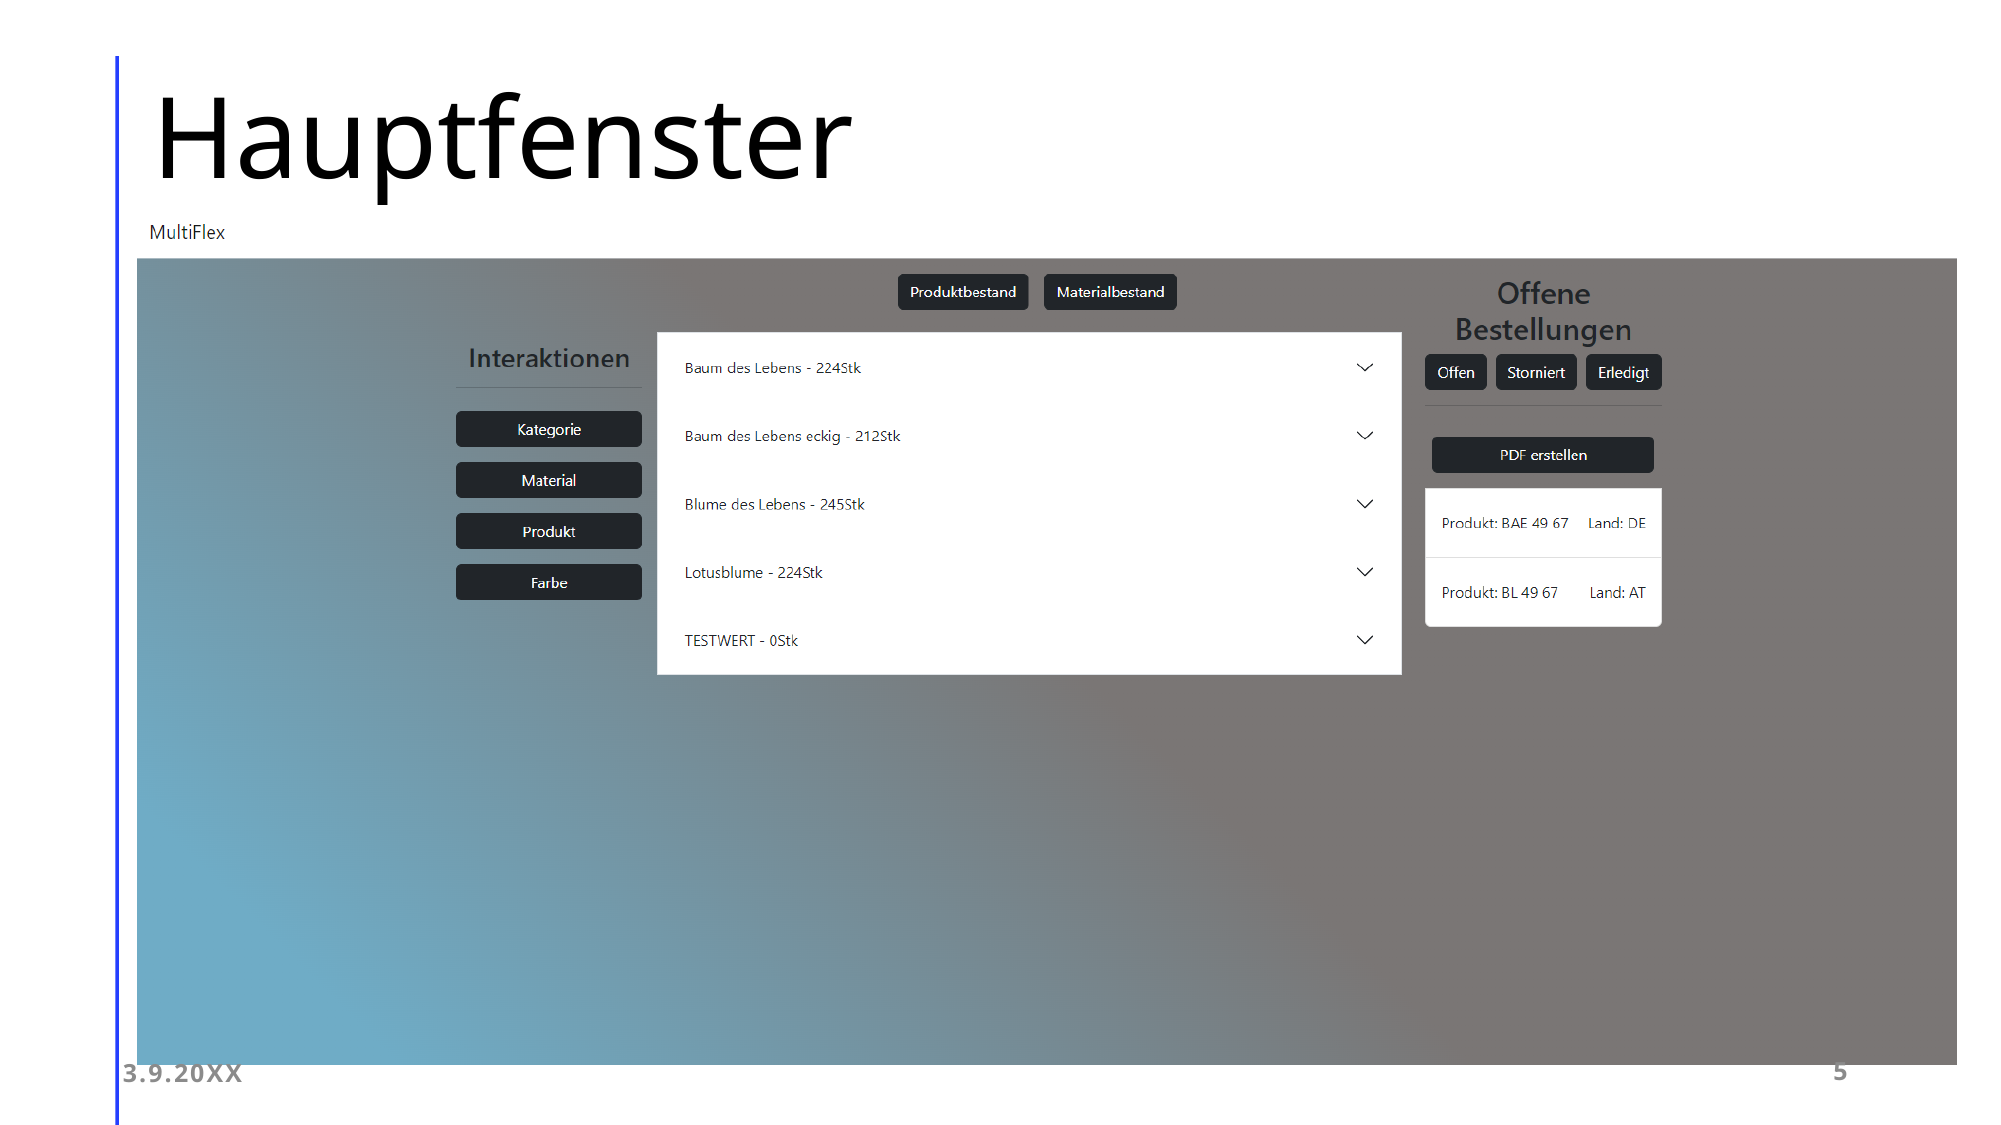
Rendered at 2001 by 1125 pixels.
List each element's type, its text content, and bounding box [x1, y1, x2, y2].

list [137, 205, 1957, 1065]
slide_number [108, 1042, 558, 1103]
slide_number 5 [1412, 1065, 1863, 1103]
title Hauptfenster [137, 59, 1863, 205]
